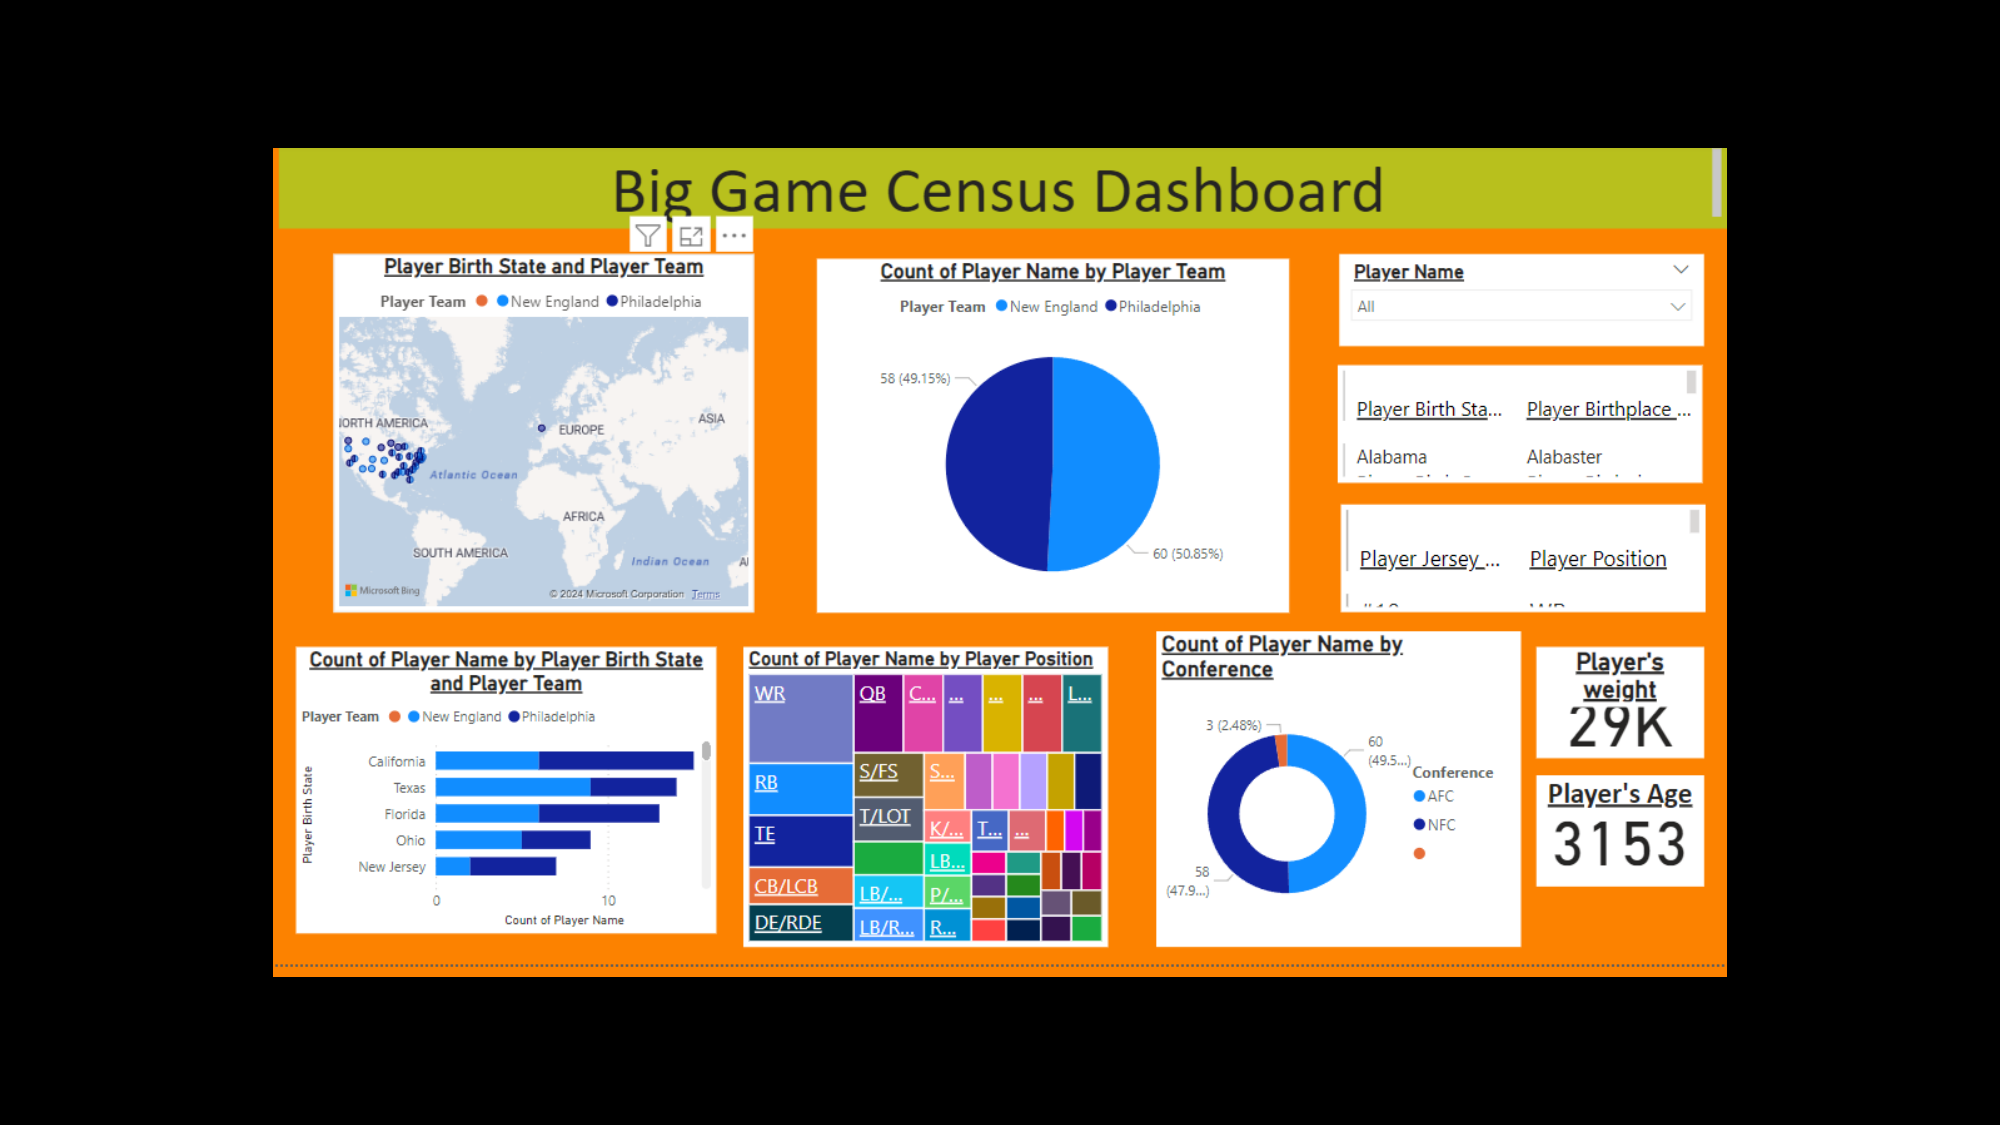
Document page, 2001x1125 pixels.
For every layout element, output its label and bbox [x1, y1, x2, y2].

picture [273, 148, 1727, 977]
